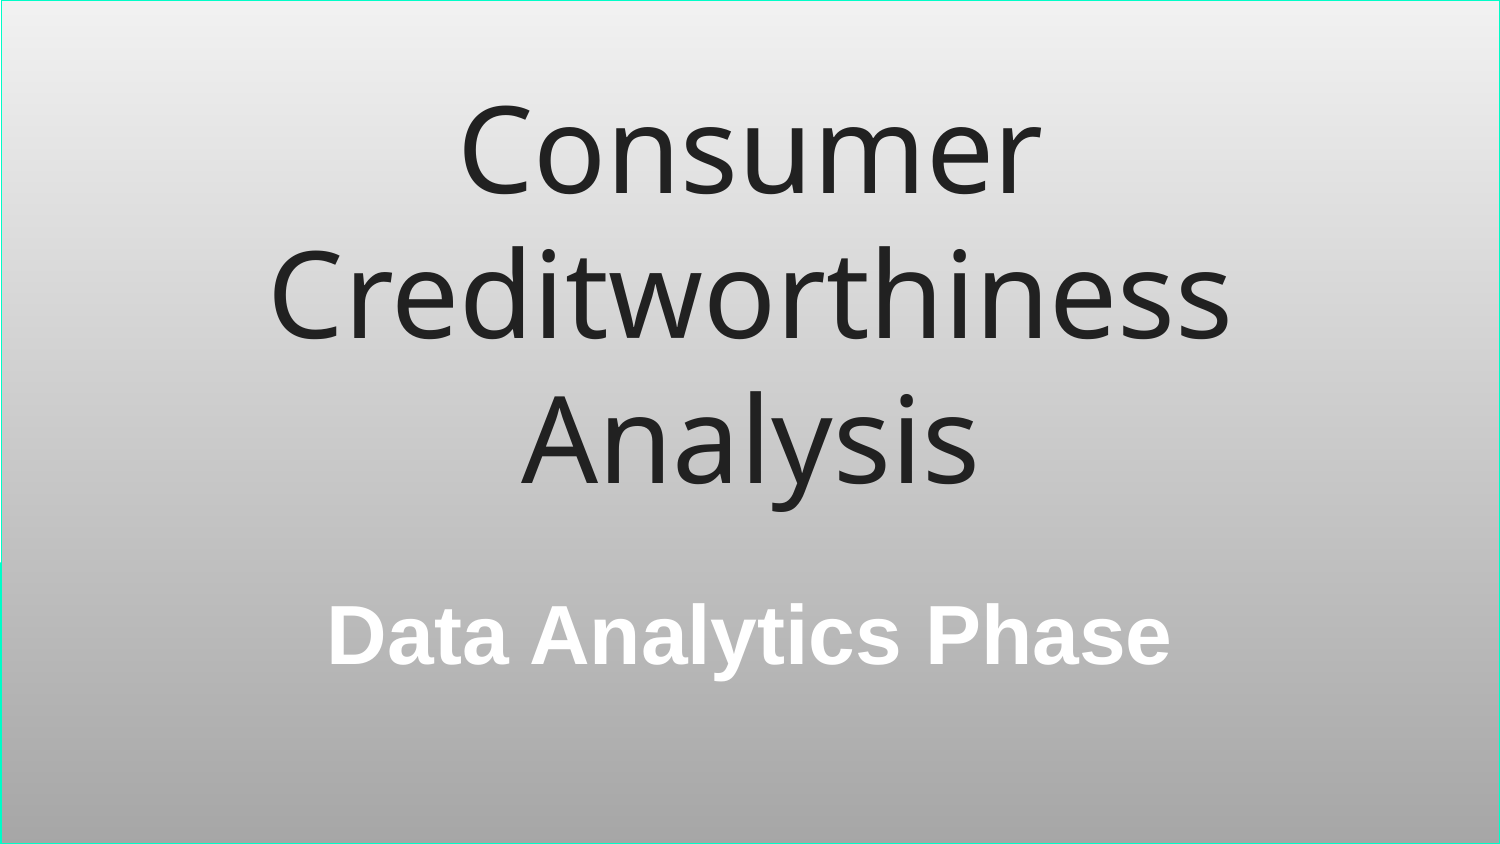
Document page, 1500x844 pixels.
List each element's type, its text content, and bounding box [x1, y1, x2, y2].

text_box [1, 0, 1500, 844]
title Data Analytics Phase [292, 565, 1208, 698]
title Consumer Creditworthiness Analysis [142, 174, 1360, 407]
